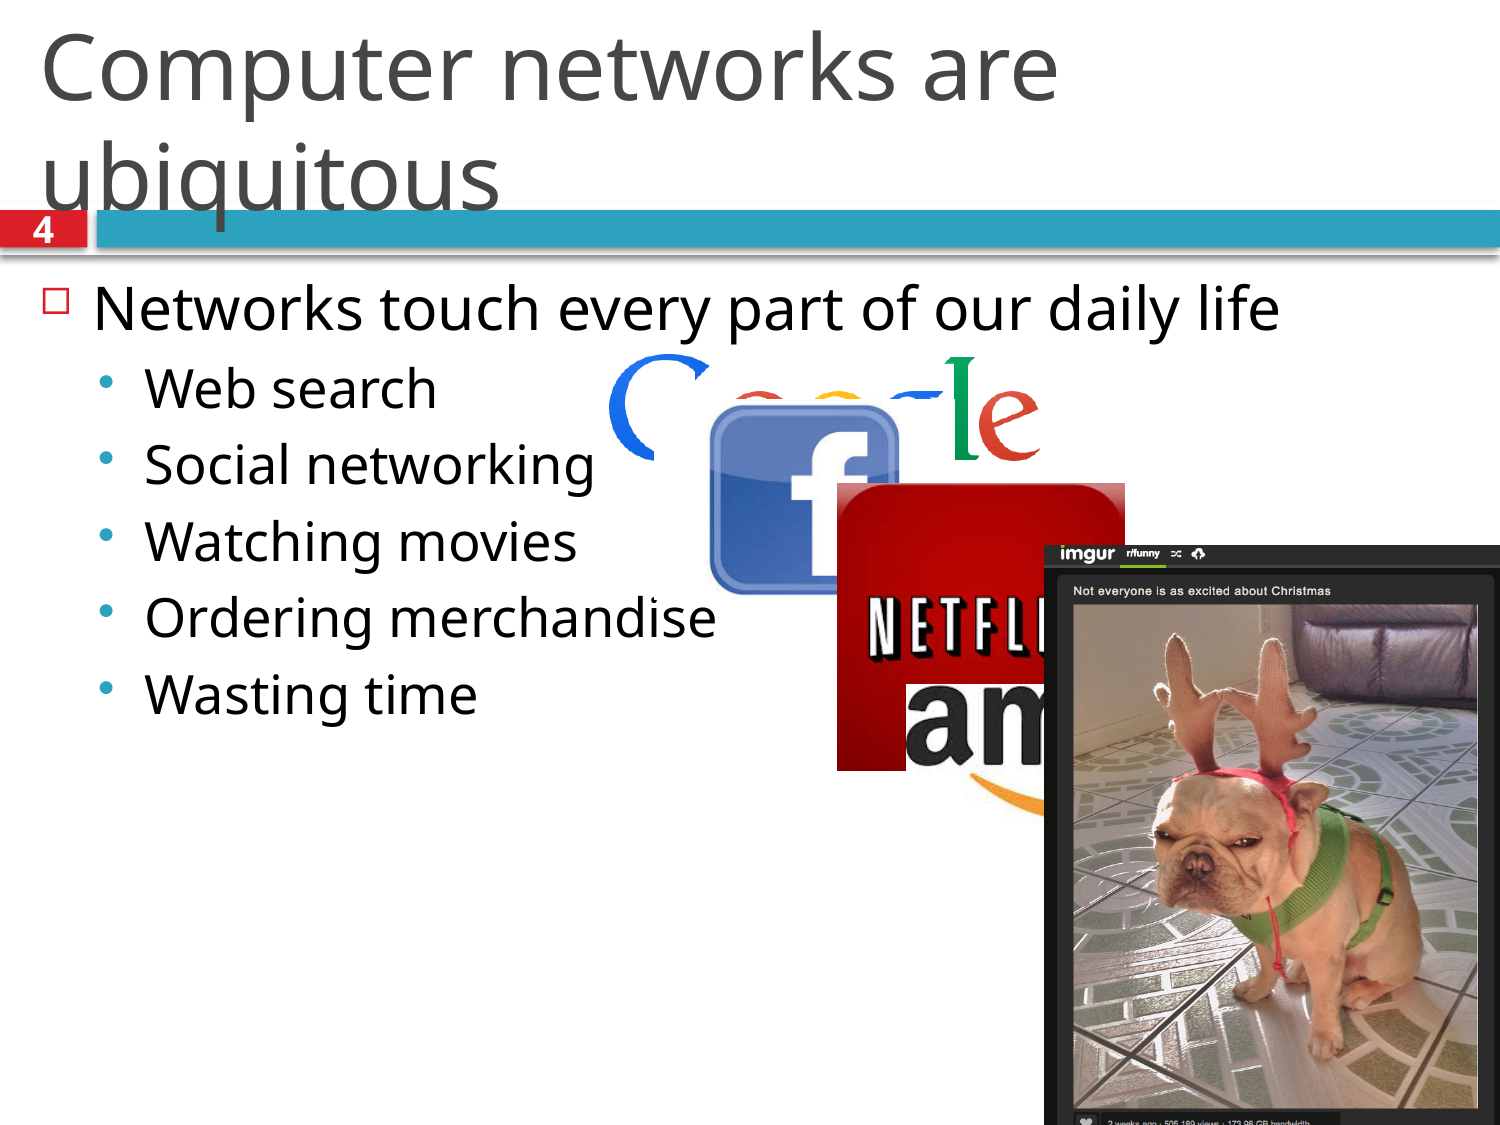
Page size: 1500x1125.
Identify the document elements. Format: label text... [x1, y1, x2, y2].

list Networks touch every part of our daily life Web search Social networking Watching movies Ordering merchandise Wasting time [24, 262, 1475, 1125]
slide_number 4 [0, 206, 88, 257]
title Computer networks are ubiquitous [24, 37, 1475, 200]
picture [608, 351, 1500, 1125]
